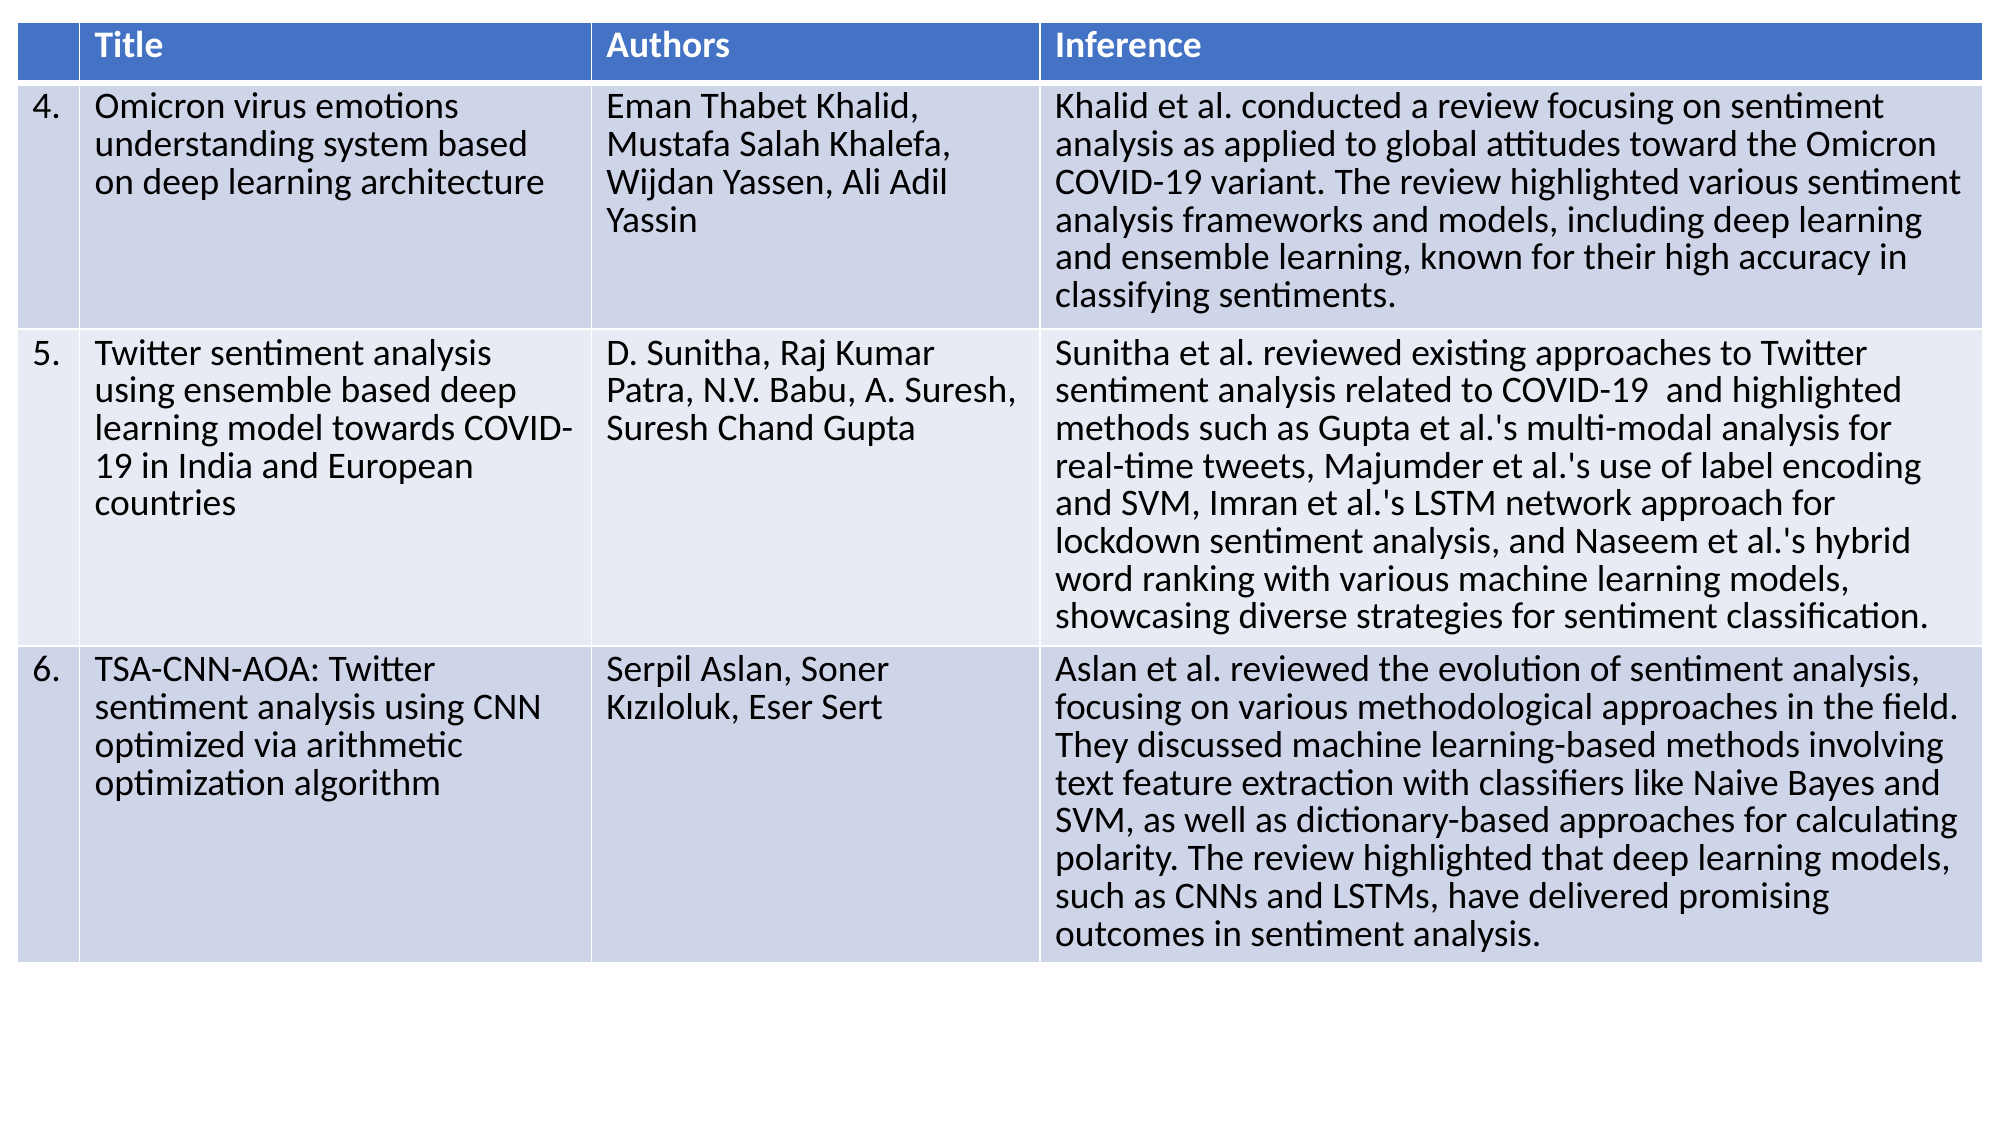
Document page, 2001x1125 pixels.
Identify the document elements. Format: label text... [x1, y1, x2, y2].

table_header Authors [592, 23, 1039, 80]
table_cell 4. [18, 86, 79, 328]
table_cell Serpil Aslan, Soner Kızıloluk, Eser Sert [592, 647, 1039, 962]
table_cell Sunitha et al. reviewed existing approaches to Twitter sentiment analysis related to COVID-19 and highlighted methods such as Gupta et al.'s multi-modal analysis for real-time tweets, Majumder et al.'s use of label encoding and SVM, Imran et al.'s LSTM network approach for lockdown sentiment analysis, and Naseem et al.'s hybrid word ranking with various machine learning models, showcasing diverse strategies for sentiment classification. [1041, 330, 1982, 645]
table_cell Twitter sentiment analysis using ensemble based deep learning model towards COVID-19 in India and European countries [80, 330, 591, 645]
table_cell 6. [18, 647, 79, 962]
table_cell Eman Thabet Khalid, Mustafa Salah Khalefa, Wijdan Yassen, Ali Adil Yassin [592, 86, 1039, 328]
table_header Title [80, 23, 591, 80]
table_header [18, 23, 79, 80]
table_cell Khalid et al. conducted a review focusing on sentiment analysis as applied to global attitudes toward the Omicron COVID-19 variant. The review highlighted various sentiment analysis frameworks and models, including deep learning and ensemble learning, known for their high accuracy in classifying sentiments. [1041, 86, 1982, 328]
table_cell 5. [18, 330, 79, 645]
table_cell Omicron virus emotions understanding system based on deep learning architecture [80, 86, 591, 328]
table_header Inference [1041, 23, 1982, 80]
table_cell TSA-CNN-AOA: Twitter sentiment analysis using CNN optimized via arithmetic optimization algorithm [80, 647, 591, 962]
table_cell Aslan et al. reviewed the evolution of sentiment analysis, focusing on various methodological approaches in the field. They discussed machine learning-based methods involving text feature extraction with classifiers like Naive Bayes and SVM, as well as dictionary-based approaches for calculating polarity. The review highlighted that deep learning models, such as CNNs and LSTMs, have delivered promising outcomes in sentiment analysis. [1041, 647, 1982, 962]
table_cell D. Sunitha, Raj Kumar Patra, N.V. Babu, A. Suresh, Suresh Chand Gupta [592, 330, 1039, 645]
